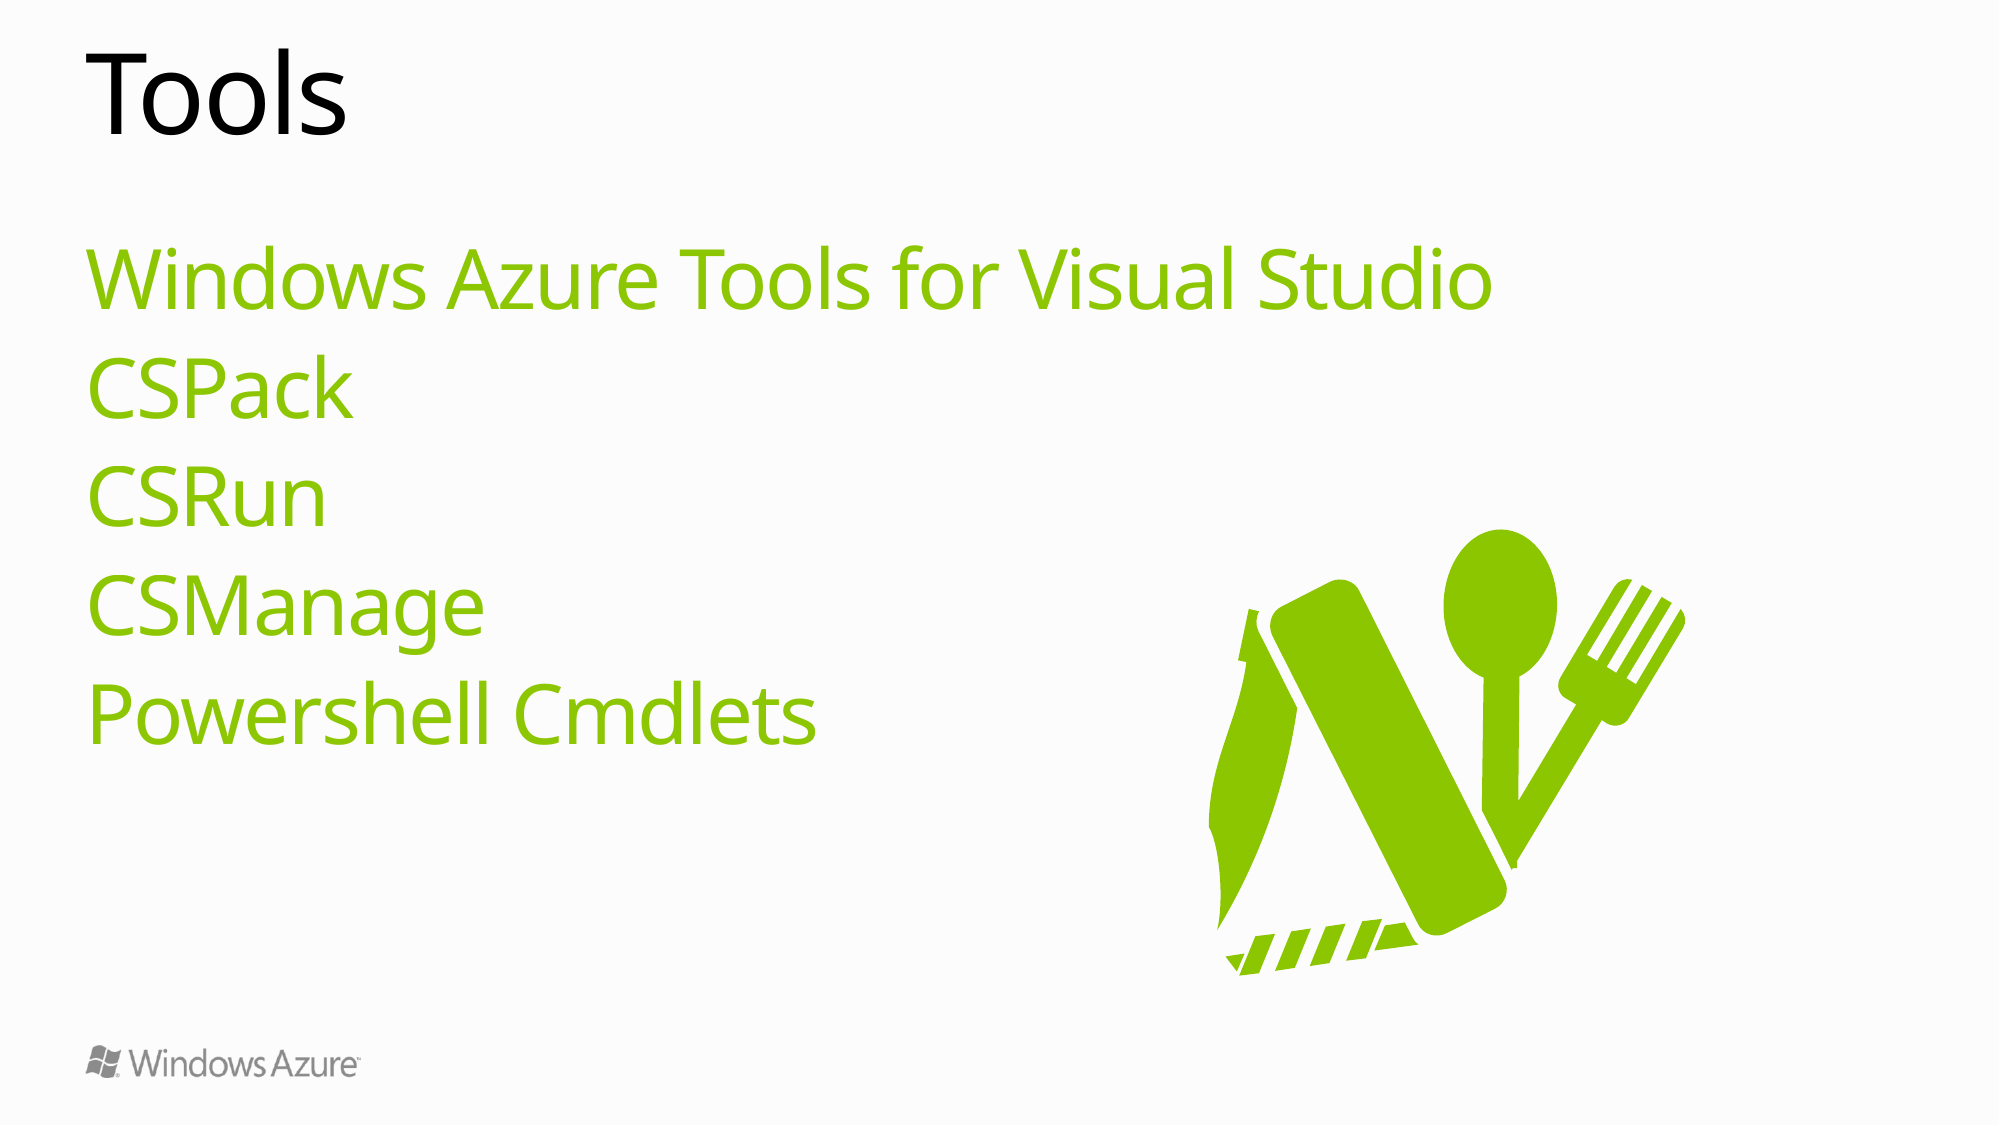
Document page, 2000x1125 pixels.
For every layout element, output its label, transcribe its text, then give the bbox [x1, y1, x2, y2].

list Windows Azure Tools for Visual Studio CSPack CSRun CSManage Powershell Cmdlets [85, 237, 1914, 768]
text_box [1443, 529, 1686, 870]
text_box [1239, 933, 1276, 976]
text_box [1309, 923, 1346, 967]
text_box [1270, 579, 1507, 936]
title Tools [85, 37, 1914, 161]
text_box [1208, 608, 1298, 931]
text_box [1275, 928, 1311, 971]
text_box [1346, 918, 1383, 961]
text_box [1225, 953, 1245, 972]
text_box [1374, 922, 1419, 951]
